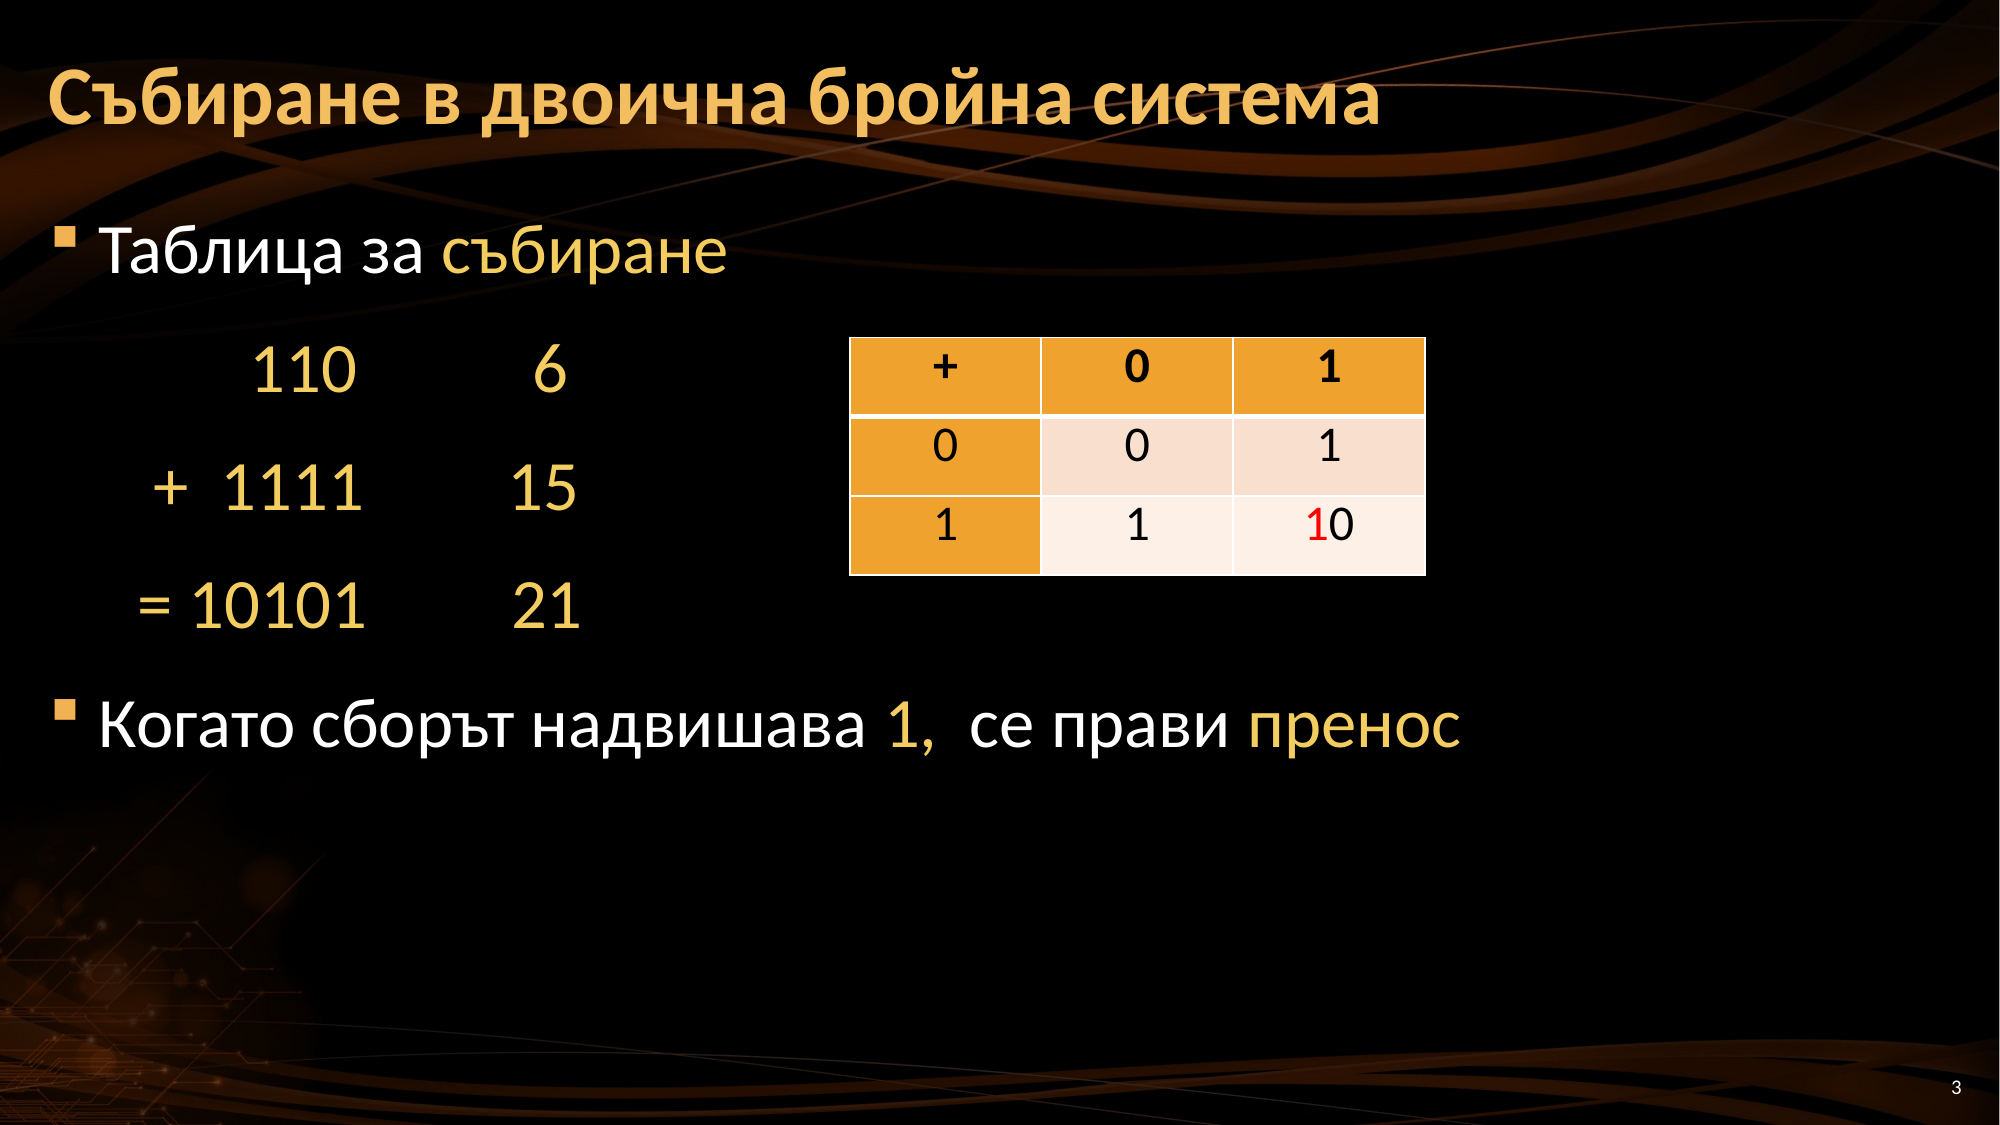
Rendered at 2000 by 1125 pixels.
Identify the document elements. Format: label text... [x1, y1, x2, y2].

slide_number 3 [1897, 1070, 1968, 1103]
table_header 1 [1234, 338, 1424, 414]
table_cell 10 [1234, 497, 1424, 574]
title Събиране в двоична бройна система [30, 6, 1968, 189]
picture [0, 0, 2000, 1125]
table_cell 0 [1042, 419, 1232, 495]
list Таблица за събиране 110 6 + 1111 15 = 10101 21 Когато сборът надвишава 1, се прави пренос [31, 189, 1968, 1103]
table_cell 1 [851, 497, 1040, 574]
table_cell 0 [851, 419, 1040, 495]
table_header 0 [1042, 338, 1232, 414]
table_header + [851, 338, 1040, 414]
table_cell 1 [1234, 419, 1424, 495]
table_cell 1 [1042, 497, 1232, 574]
